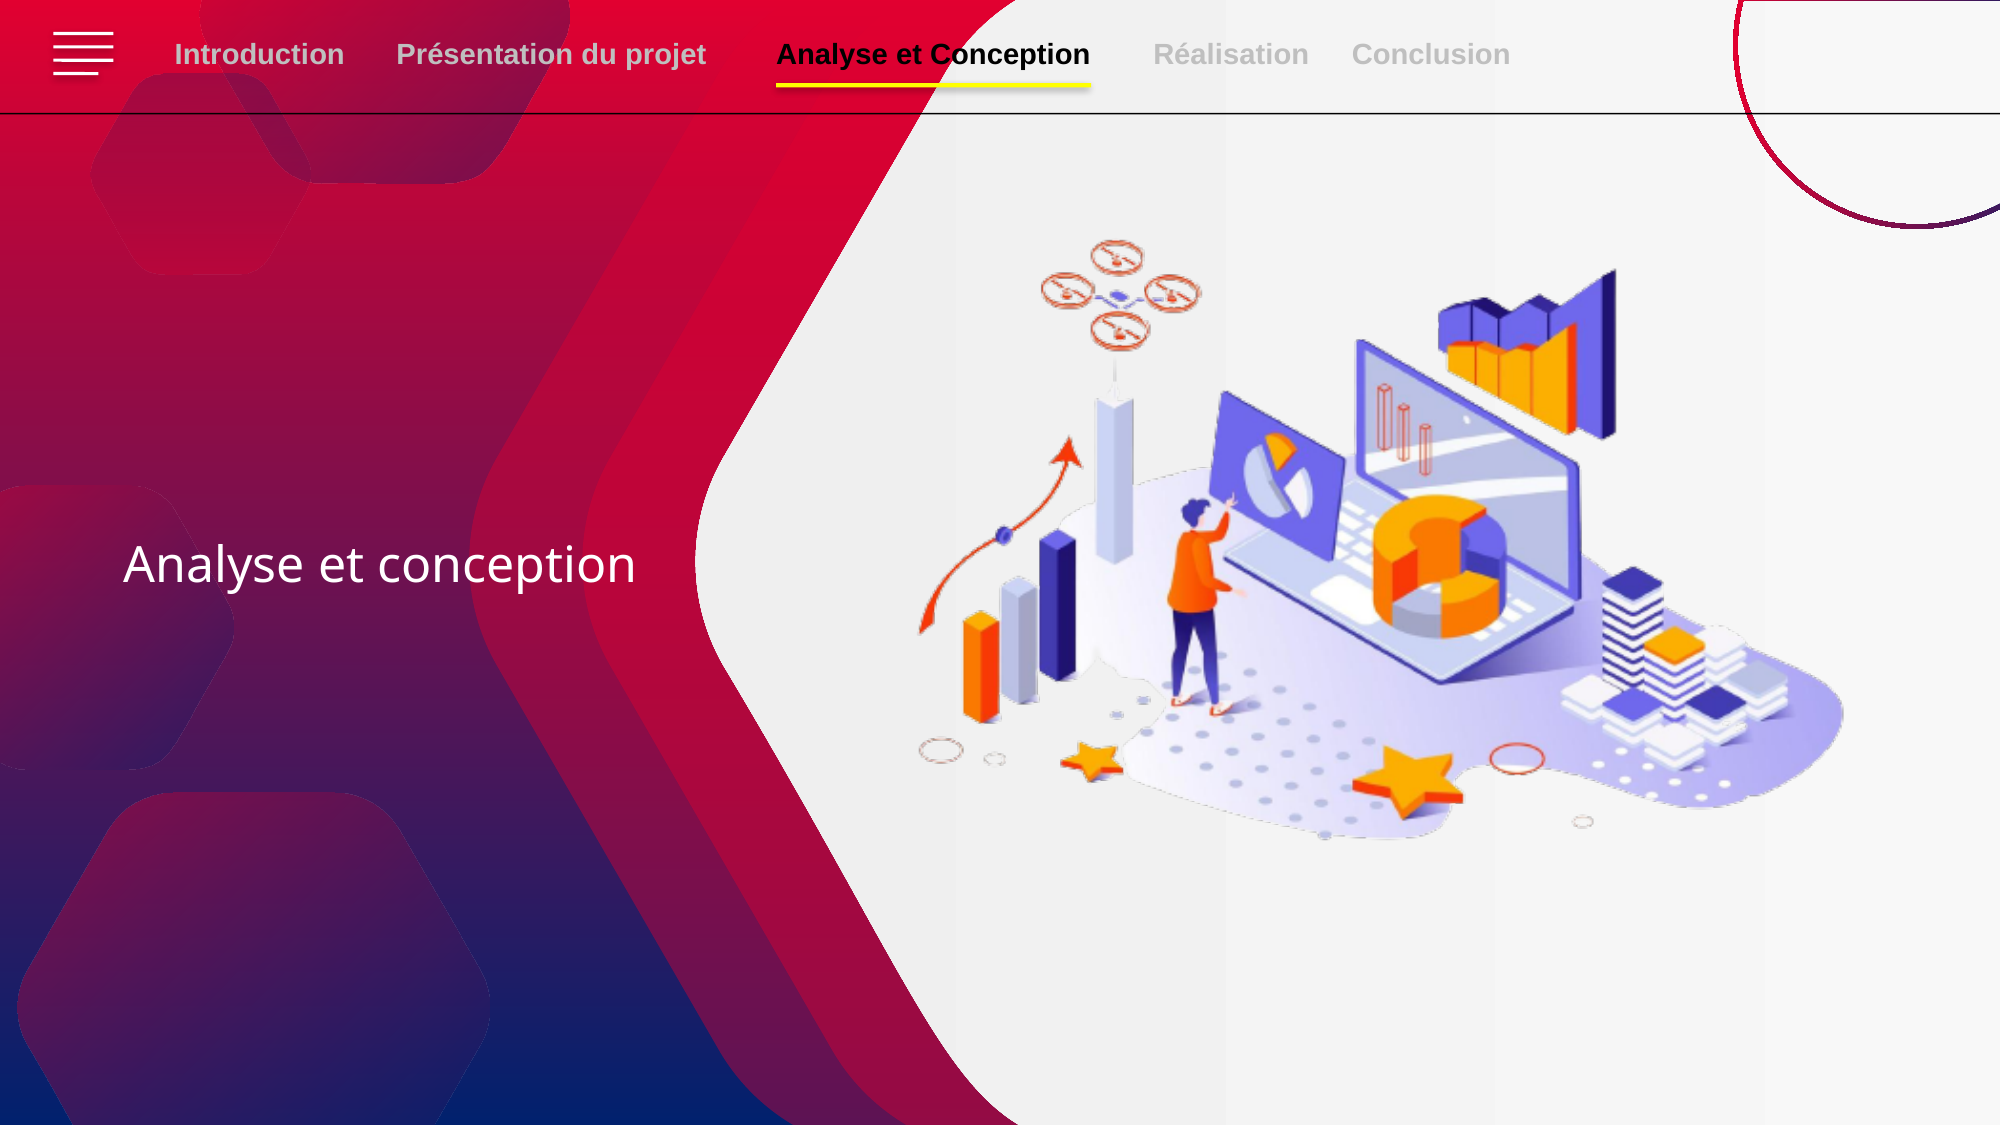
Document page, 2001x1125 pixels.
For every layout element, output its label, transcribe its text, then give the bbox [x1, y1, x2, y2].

picture [788, 193, 1958, 869]
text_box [0, 27, 2000, 114]
text_box Analyse et conception [108, 524, 653, 600]
